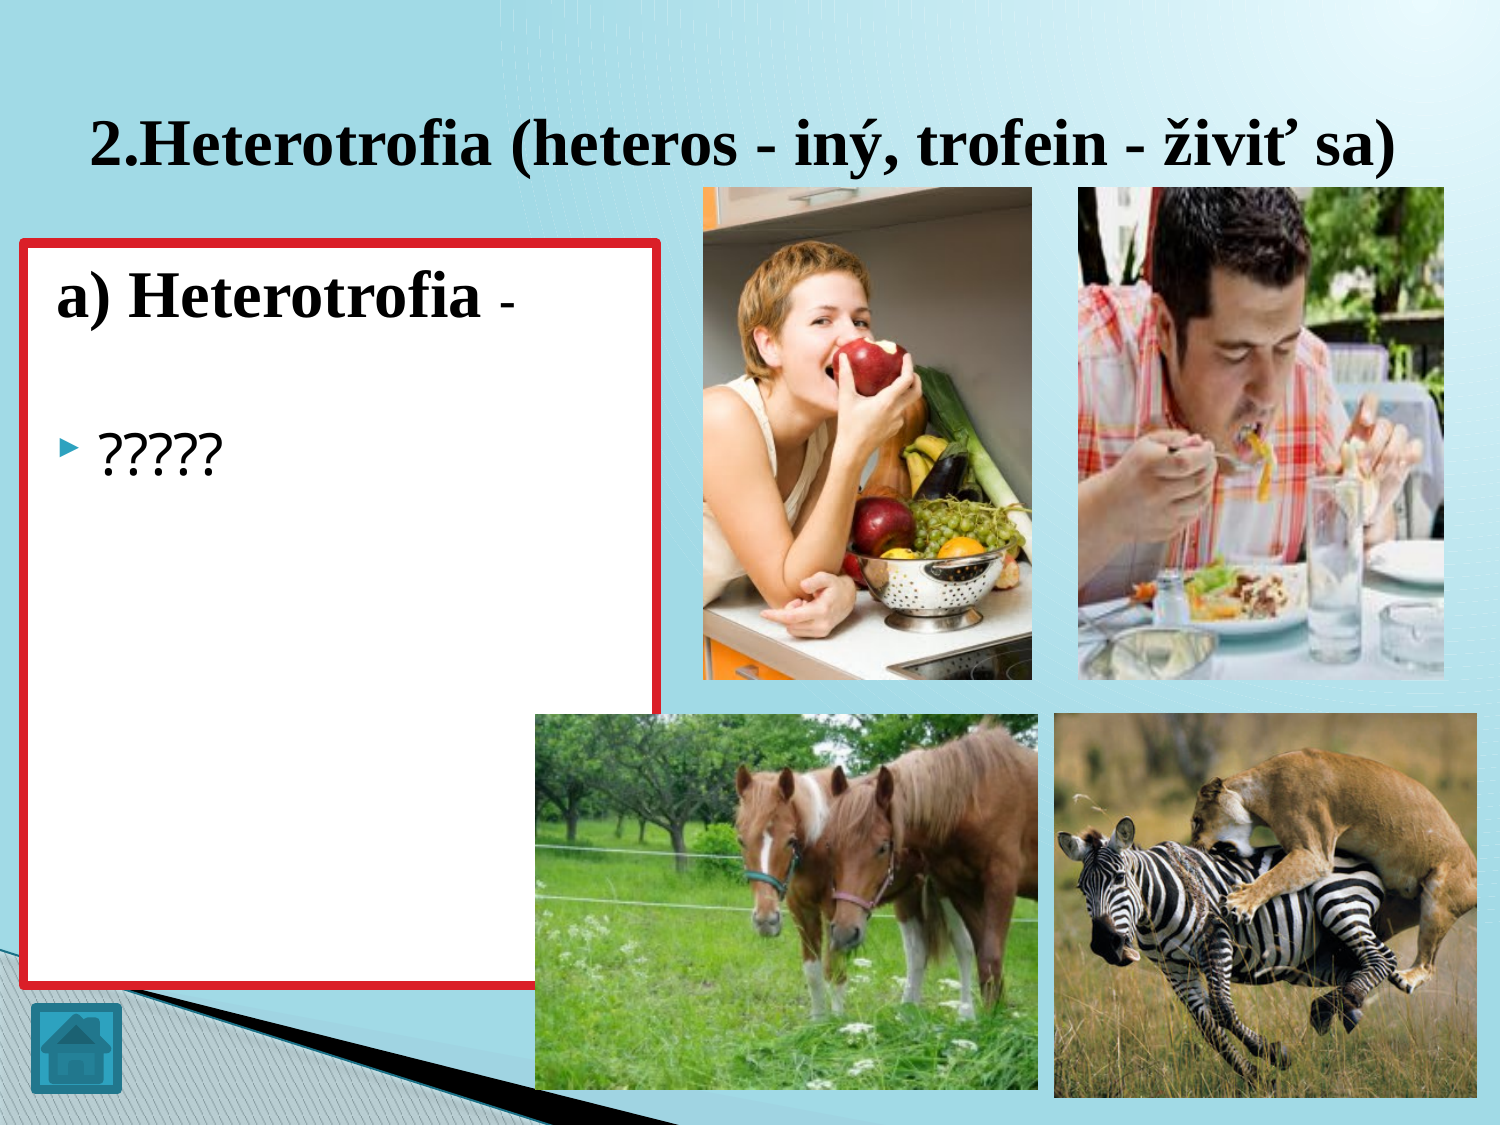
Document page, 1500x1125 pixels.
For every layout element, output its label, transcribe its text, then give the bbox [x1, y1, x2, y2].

picture [1077, 187, 1444, 680]
title 2.Heterotrofia (heteros - iný, trofein - živiť sa) [75, 45, 1425, 233]
list a) Heterotrofia - ????? [19, 238, 661, 990]
picture [534, 714, 1038, 1091]
text_box [31, 1003, 122, 1094]
picture [1054, 713, 1477, 1099]
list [702, 187, 1032, 680]
